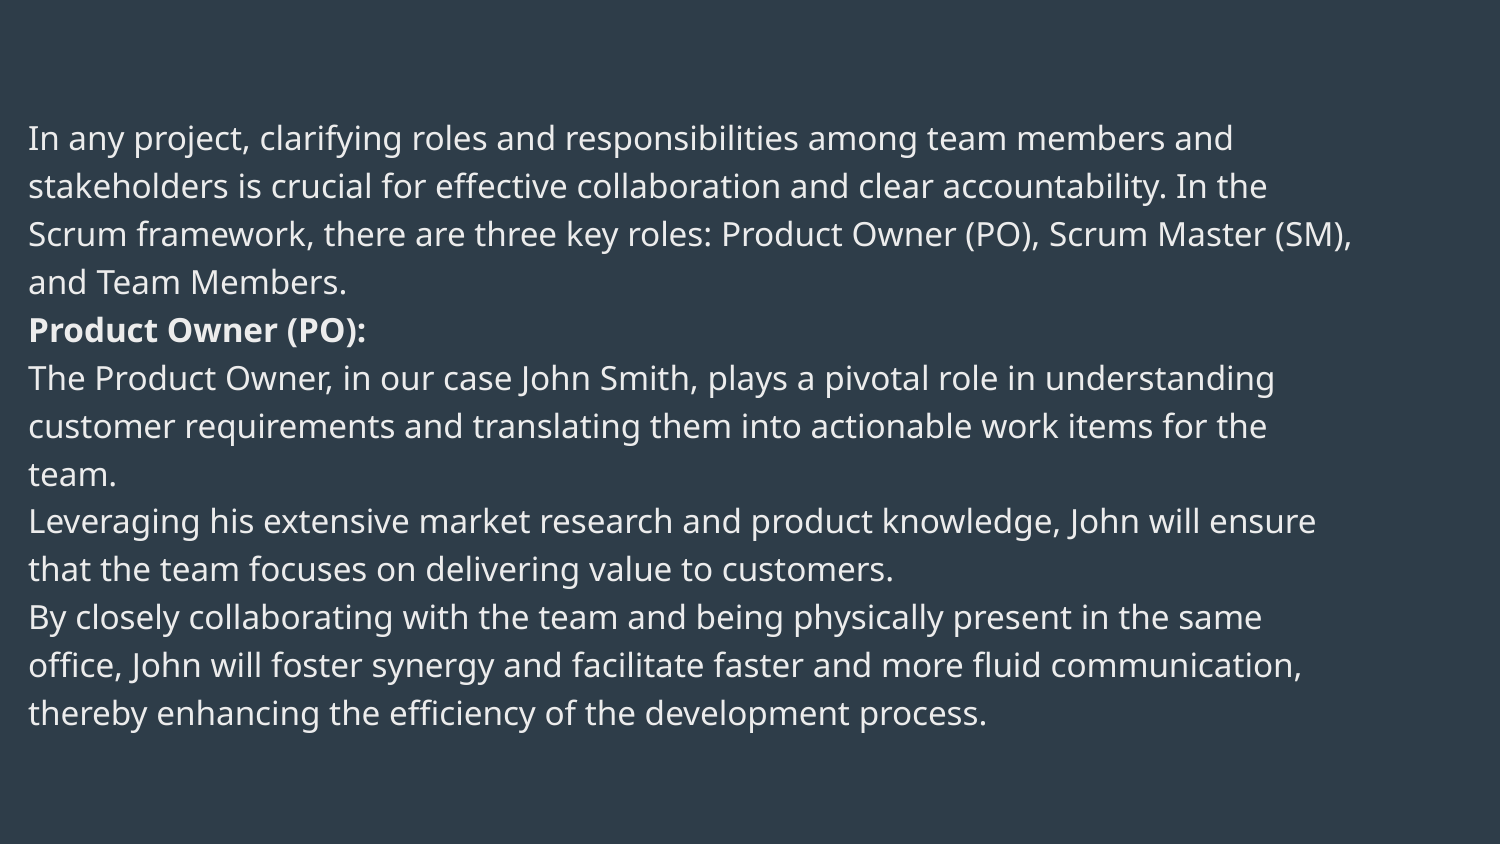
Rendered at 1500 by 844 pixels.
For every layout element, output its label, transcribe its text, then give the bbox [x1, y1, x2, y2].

title In any project, clarifying roles and responsibilities among team members and stakeholders is crucial for effective collaboration and clear accountability. In the Scrum framework, there are three key roles: Product Owner (PO), Scrum Master (SM), and Team Members. Product Owner (PO): The Product Owner, in our case John Smith, plays a pivotal role in understanding customer requirements and translating them into actionable work items for the team. Leveraging his extensive market research and product knowledge, John will ensure that the team focuses on delivering value to customers. By closely collaborating with the team and being physically present in the same office, John will foster synergy and facilitate faster and more fluid communication, thereby enhancing the efficiency of the development process. [22, 64, 1373, 738]
